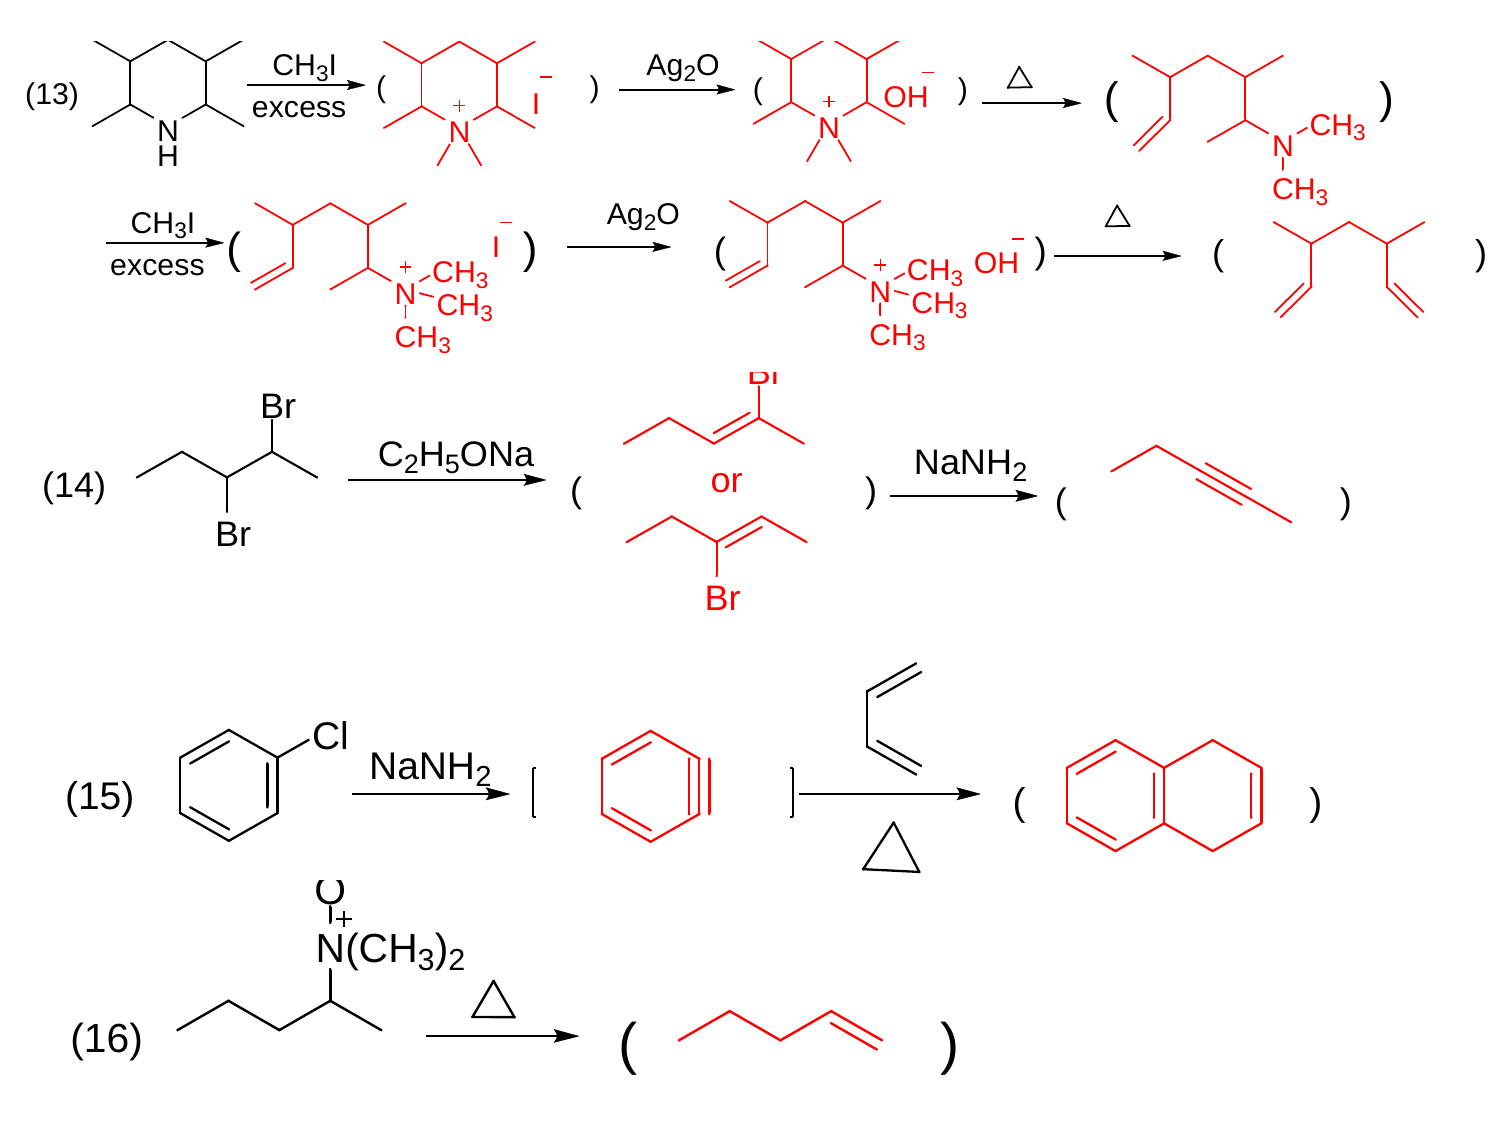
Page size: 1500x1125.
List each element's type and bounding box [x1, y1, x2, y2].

text_box [36, 372, 1366, 645]
text_box [58, 655, 1337, 884]
text_box [18, 40, 1500, 372]
text_box [64, 892, 973, 1116]
